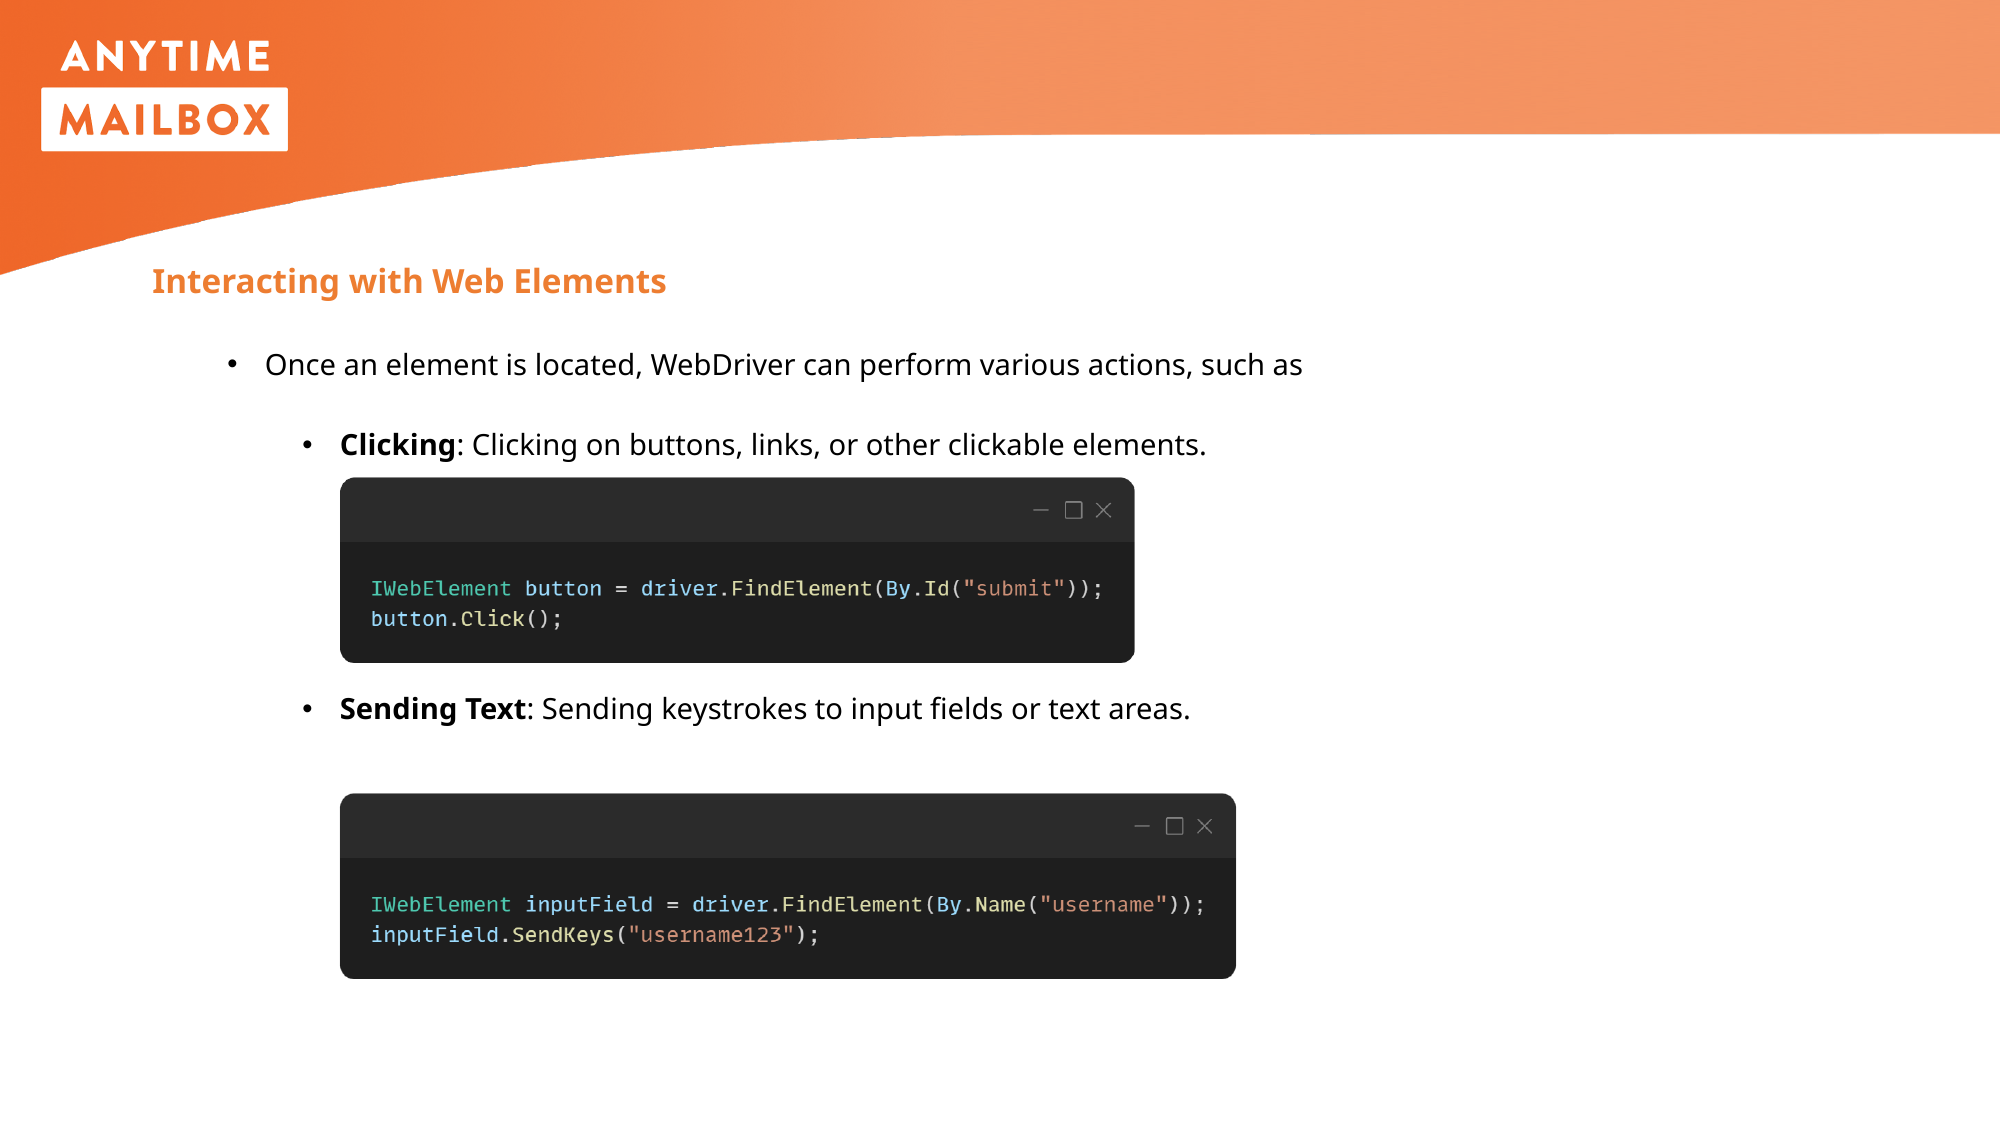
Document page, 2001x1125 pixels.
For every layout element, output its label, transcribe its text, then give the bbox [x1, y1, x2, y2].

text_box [0, 0, 2000, 295]
list Interacting with Web Elements Once an element is located, WebDriver can perform various actions, such as Clicking: Clicking on buttons, links, or other clickable elements. Sending Text: Sending keystrokes to input fields or text areas. [137, 295, 1921, 1014]
picture [224, 333, 1351, 1070]
